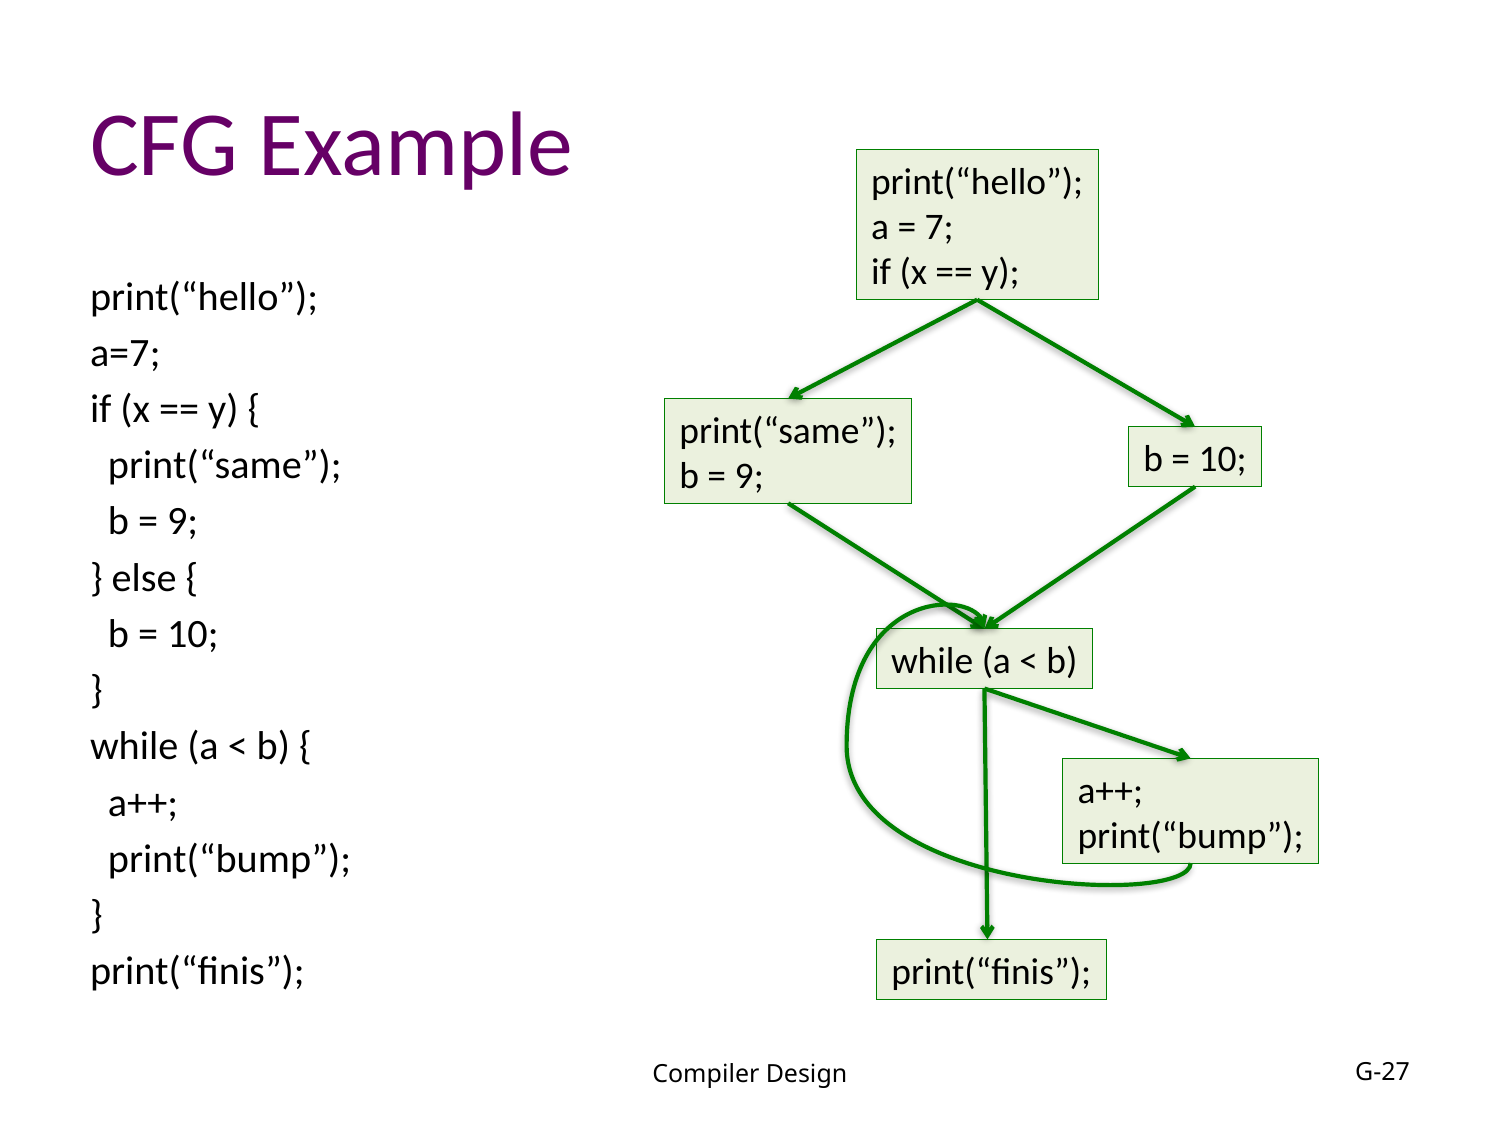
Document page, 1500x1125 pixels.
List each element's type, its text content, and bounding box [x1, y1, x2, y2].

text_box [984, 487, 1196, 630]
slide_number G-27 [1074, 1042, 1425, 1103]
text_box print(“hello”); a = 7; if (x == y); [856, 149, 1099, 299]
title CFG Example [75, 45, 1425, 233]
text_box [969, 643, 1206, 850]
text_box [976, 301, 1196, 428]
text_box a++; print(“bump”); [1062, 758, 1319, 864]
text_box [788, 504, 979, 629]
text_box b = 10; [1128, 426, 1262, 487]
text_box print(“finis”); [876, 939, 1107, 1000]
footer Compiler Design [512, 1042, 988, 1103]
text_box print(“same”); b = 9; [664, 398, 912, 504]
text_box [984, 858, 988, 940]
list print(“hello”); a=7; if (x == y) { print(“same”); b = 9; } else { b = 10; } while (a < b) { a++; print(“bump”); } print(“finis”); [75, 262, 738, 1005]
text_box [787, 301, 974, 399]
text_box while (a < b) [876, 637, 1093, 689]
